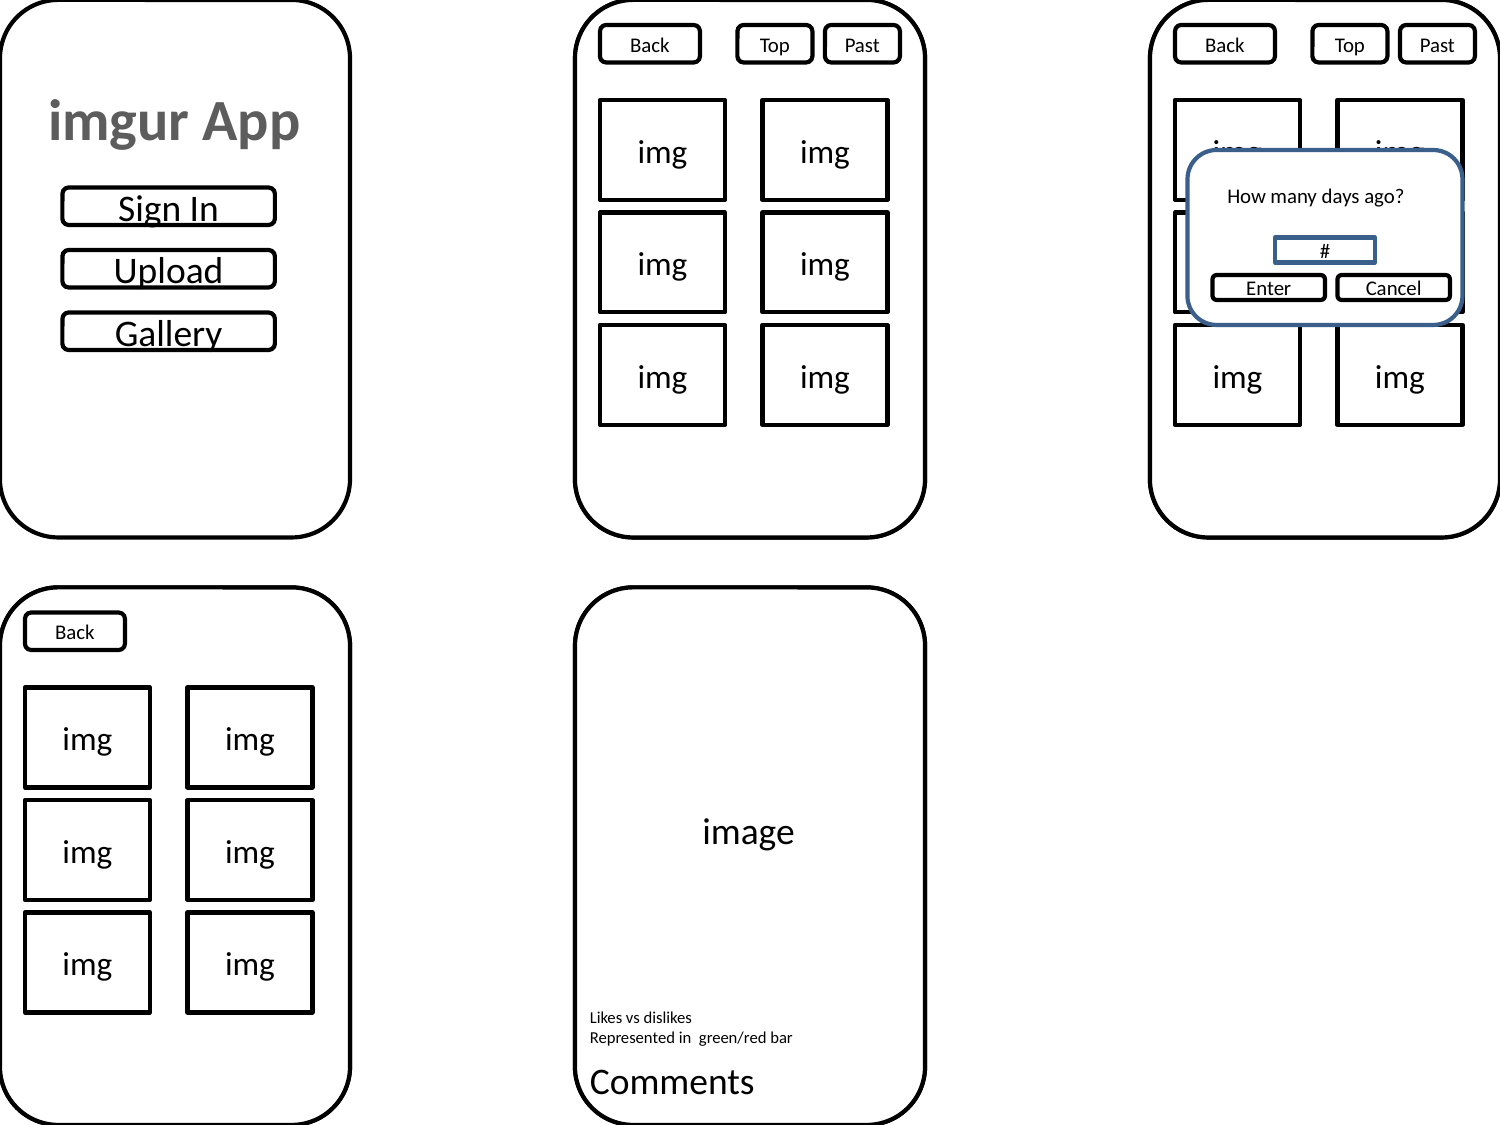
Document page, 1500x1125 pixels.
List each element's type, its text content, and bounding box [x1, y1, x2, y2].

text_box Top [735, 22, 815, 65]
text_box img [1335, 98, 1465, 173]
text_box img [185, 798, 315, 902]
text_box Back [597, 22, 703, 65]
text_box img [760, 210, 890, 314]
text_box img [185, 910, 315, 1015]
text_box img [23, 910, 152, 1015]
text_box img [1335, 323, 1465, 427]
text_box img [1173, 323, 1302, 427]
text_box Enter [1210, 272, 1328, 303]
text_box Likes vs dislikes Represented in green/red bar [574, 999, 813, 1049]
text_box image [687, 799, 813, 860]
text_box How many days ago? [1212, 174, 1438, 215]
text_box Upload [60, 247, 277, 290]
text_box Sign In [60, 185, 277, 228]
text_box Back [22, 610, 128, 653]
text_box img [1173, 210, 1190, 314]
text_box img [760, 323, 890, 427]
text_box img [1460, 302, 1465, 314]
text_box img [23, 798, 152, 902]
text_box img [760, 98, 890, 202]
text_box [1185, 147, 1465, 328]
text_box Back [1172, 22, 1278, 65]
text_box [0, 0, 353, 540]
text_box Top [1310, 22, 1390, 65]
text_box img [185, 685, 315, 790]
text_box # [1273, 235, 1377, 265]
text_box [572, 585, 928, 1125]
text_box img [23, 685, 152, 790]
text_box [572, 0, 928, 540]
text_box imgur App [24, 75, 324, 160]
text_box [1147, 0, 1500, 540]
text_box Past [1397, 22, 1478, 65]
text_box img [598, 323, 727, 427]
text_box img [1173, 98, 1302, 202]
text_box img [598, 210, 727, 314]
text_box Past [822, 22, 903, 65]
text_box Gallery [60, 310, 277, 353]
text_box Cancel [1335, 272, 1453, 303]
text_box img [598, 98, 727, 202]
text_box [0, 585, 353, 1125]
text_box Comments [574, 1049, 875, 1125]
